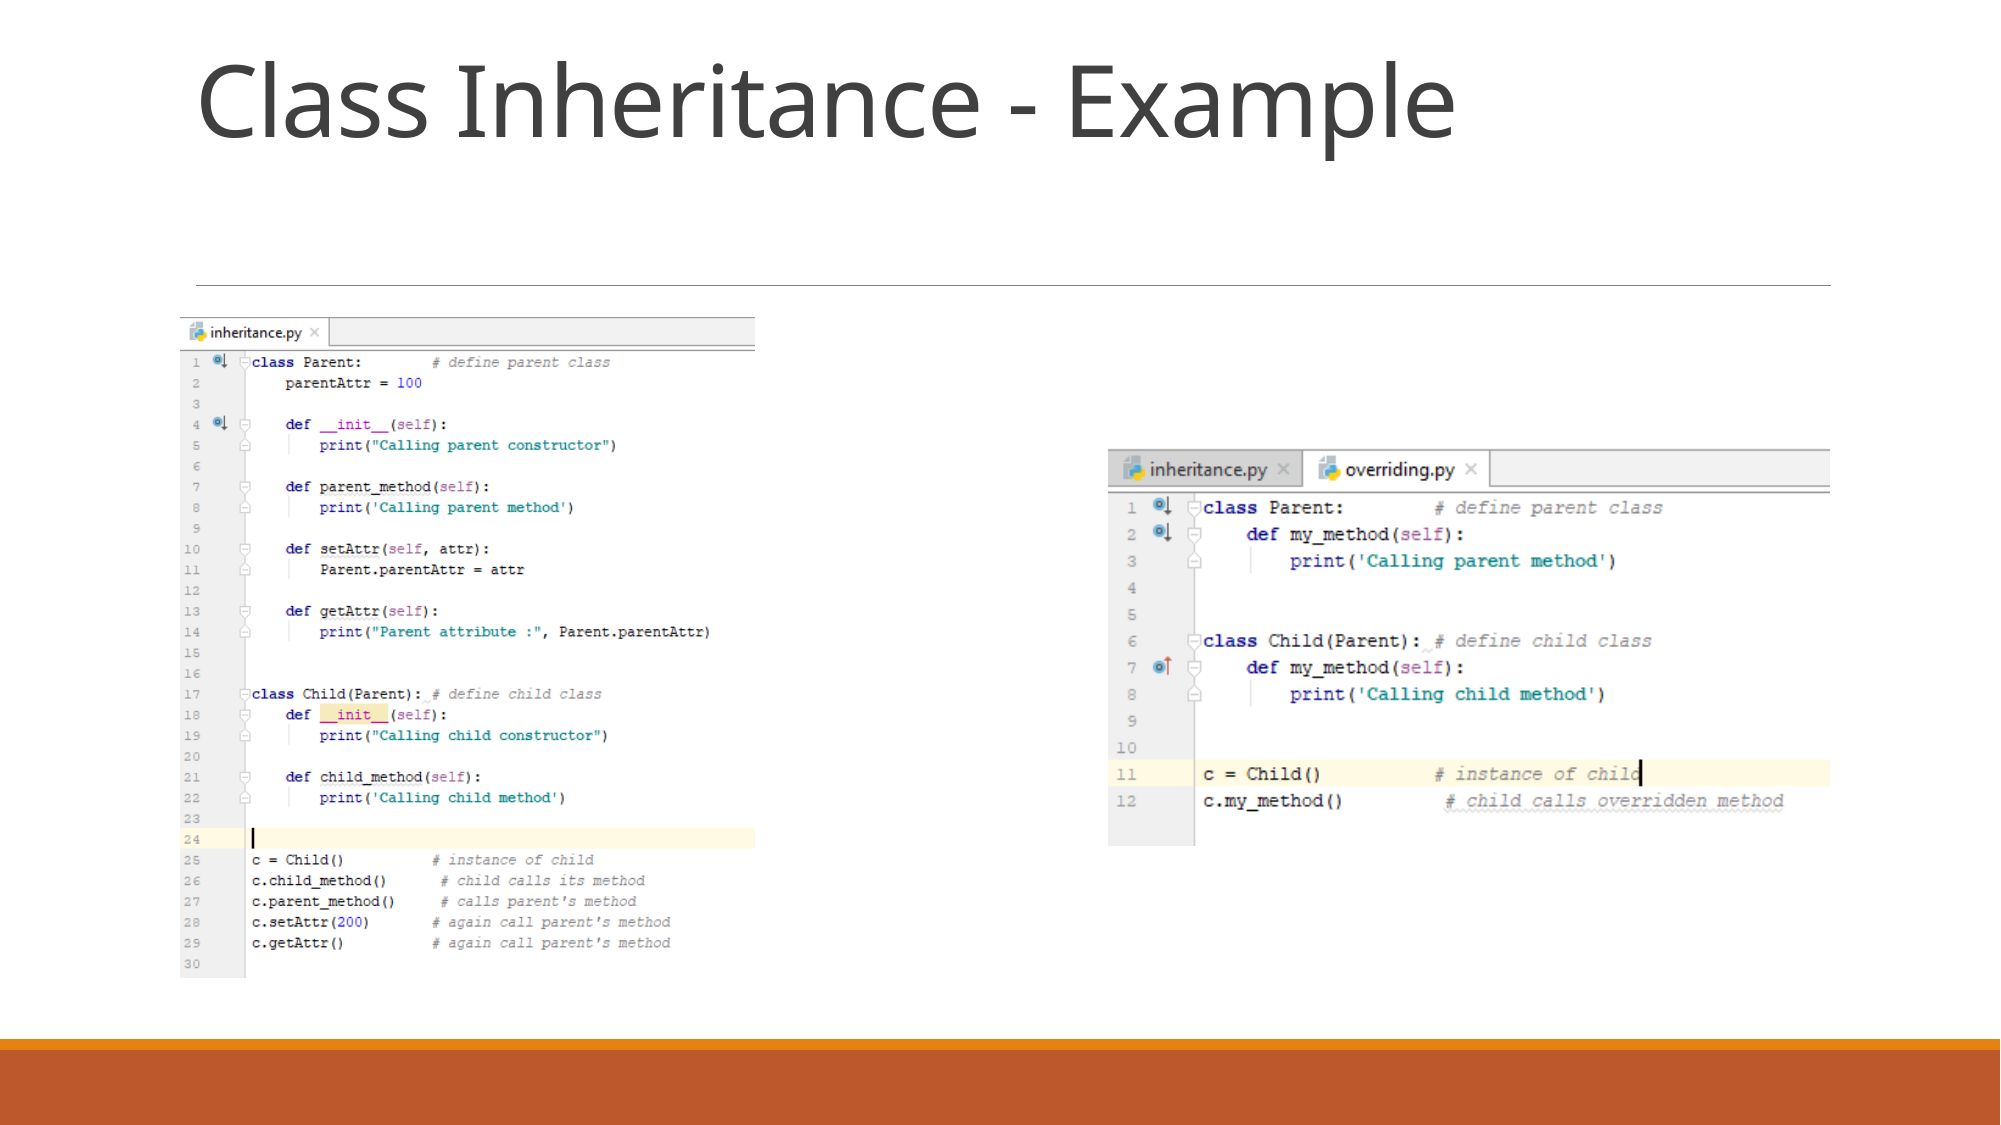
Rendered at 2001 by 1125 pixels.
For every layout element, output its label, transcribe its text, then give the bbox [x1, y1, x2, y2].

title Class Inheritance - Example [180, 47, 1830, 285]
picture [1107, 448, 1831, 847]
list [179, 316, 756, 978]
